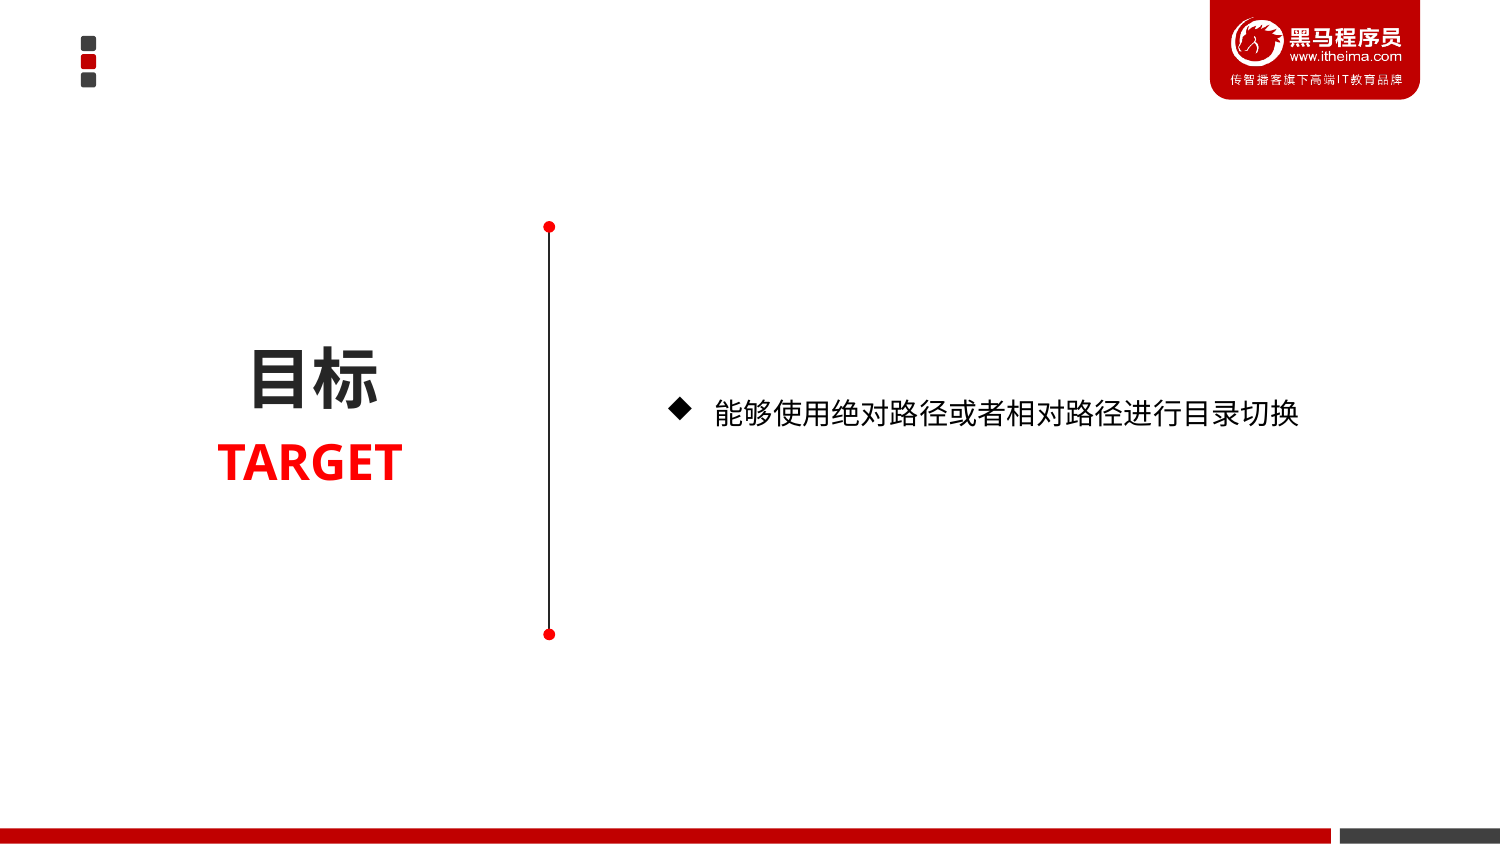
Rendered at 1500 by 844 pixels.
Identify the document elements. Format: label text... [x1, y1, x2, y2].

text_box [541, 628, 558, 643]
text_box TARGET [206, 422, 544, 507]
text_box 能够使用绝对路径或者相对路径进行目录切换 [650, 352, 1315, 438]
text_box [541, 219, 558, 234]
picture [1212, 8, 1421, 94]
text_box 目标 [171, 315, 454, 449]
